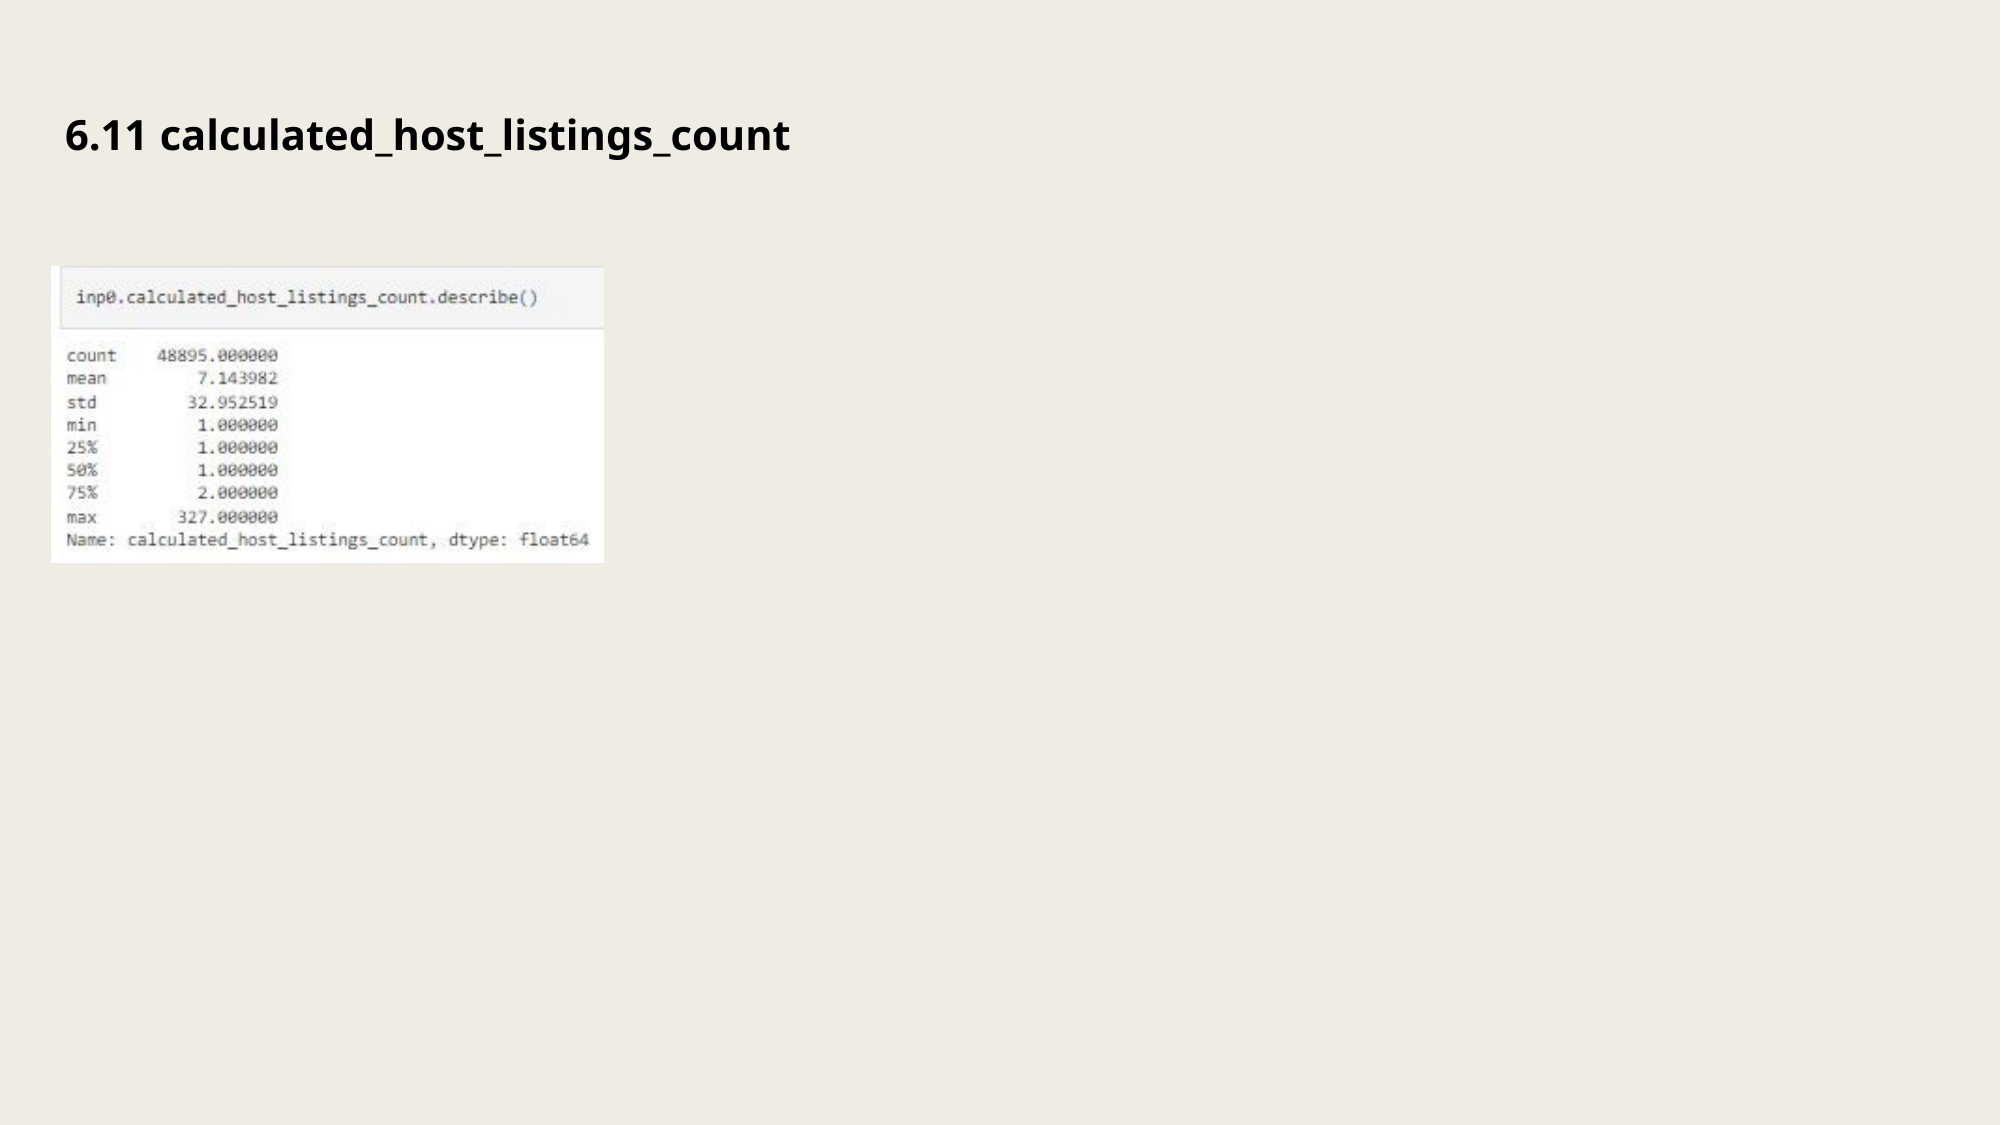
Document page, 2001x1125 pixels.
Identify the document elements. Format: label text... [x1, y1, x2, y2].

picture [51, 266, 604, 563]
text_box 6.11 calculated_host_listings_count [63, 106, 925, 159]
